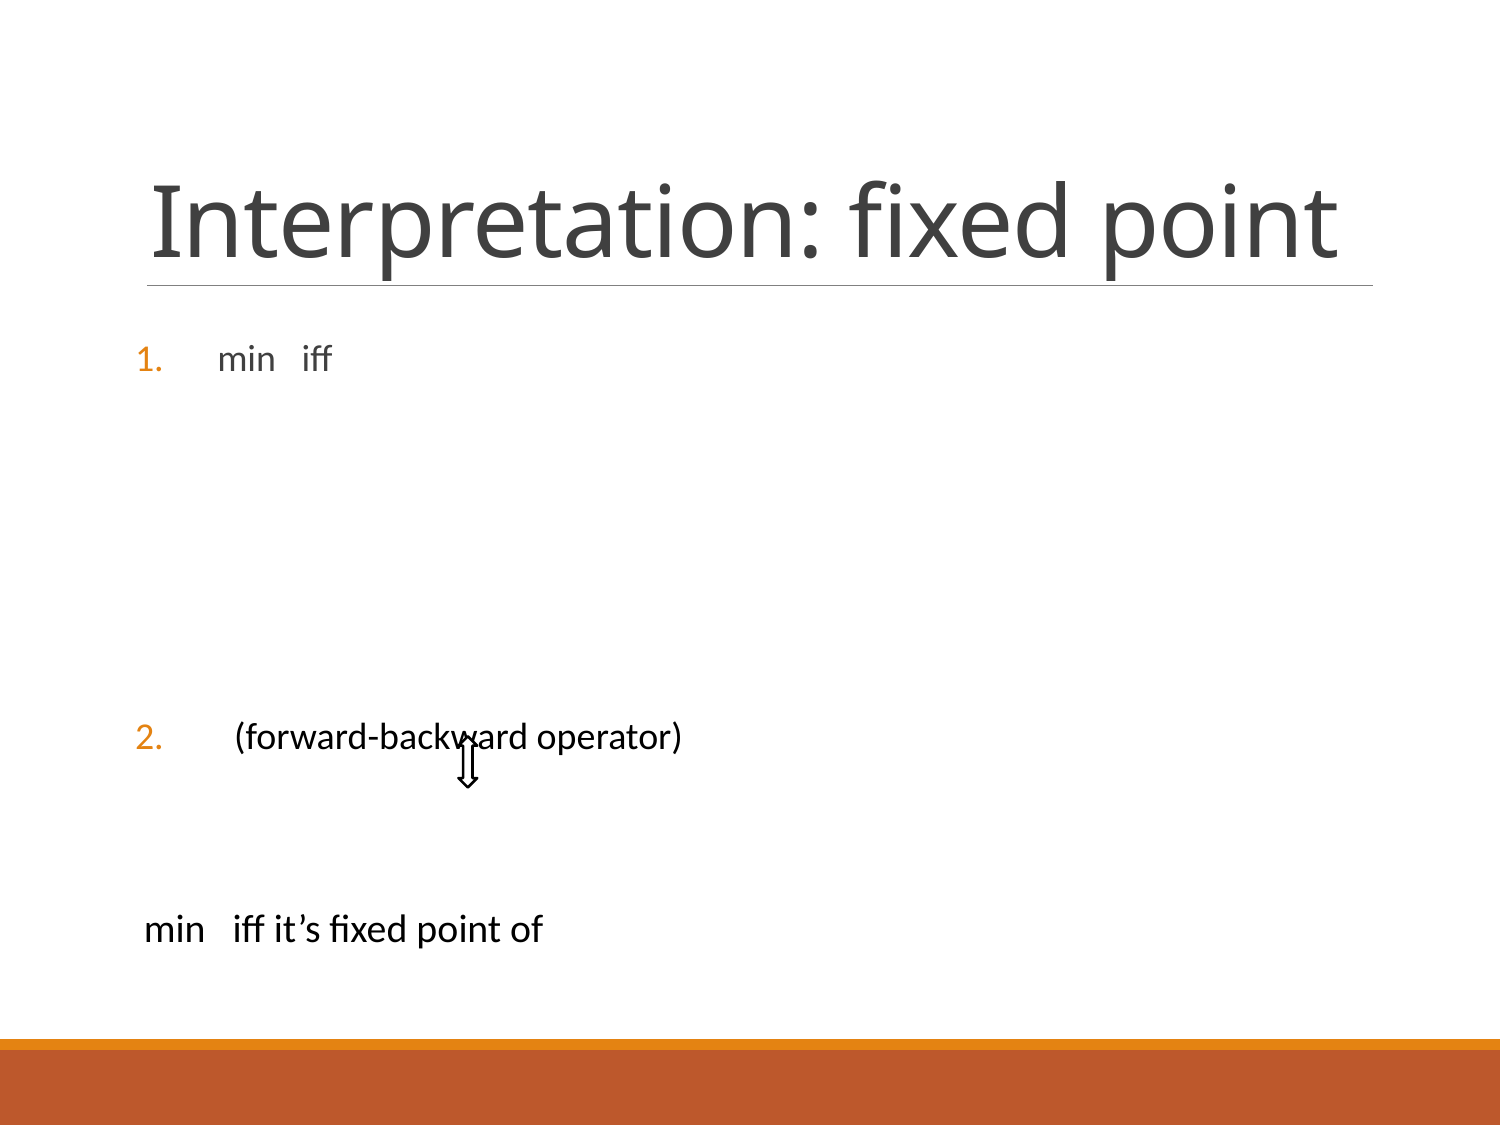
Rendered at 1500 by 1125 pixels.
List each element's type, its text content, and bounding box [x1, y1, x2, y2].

title Interpretation: fixed point [135, 47, 1373, 285]
text_box [457, 735, 479, 789]
